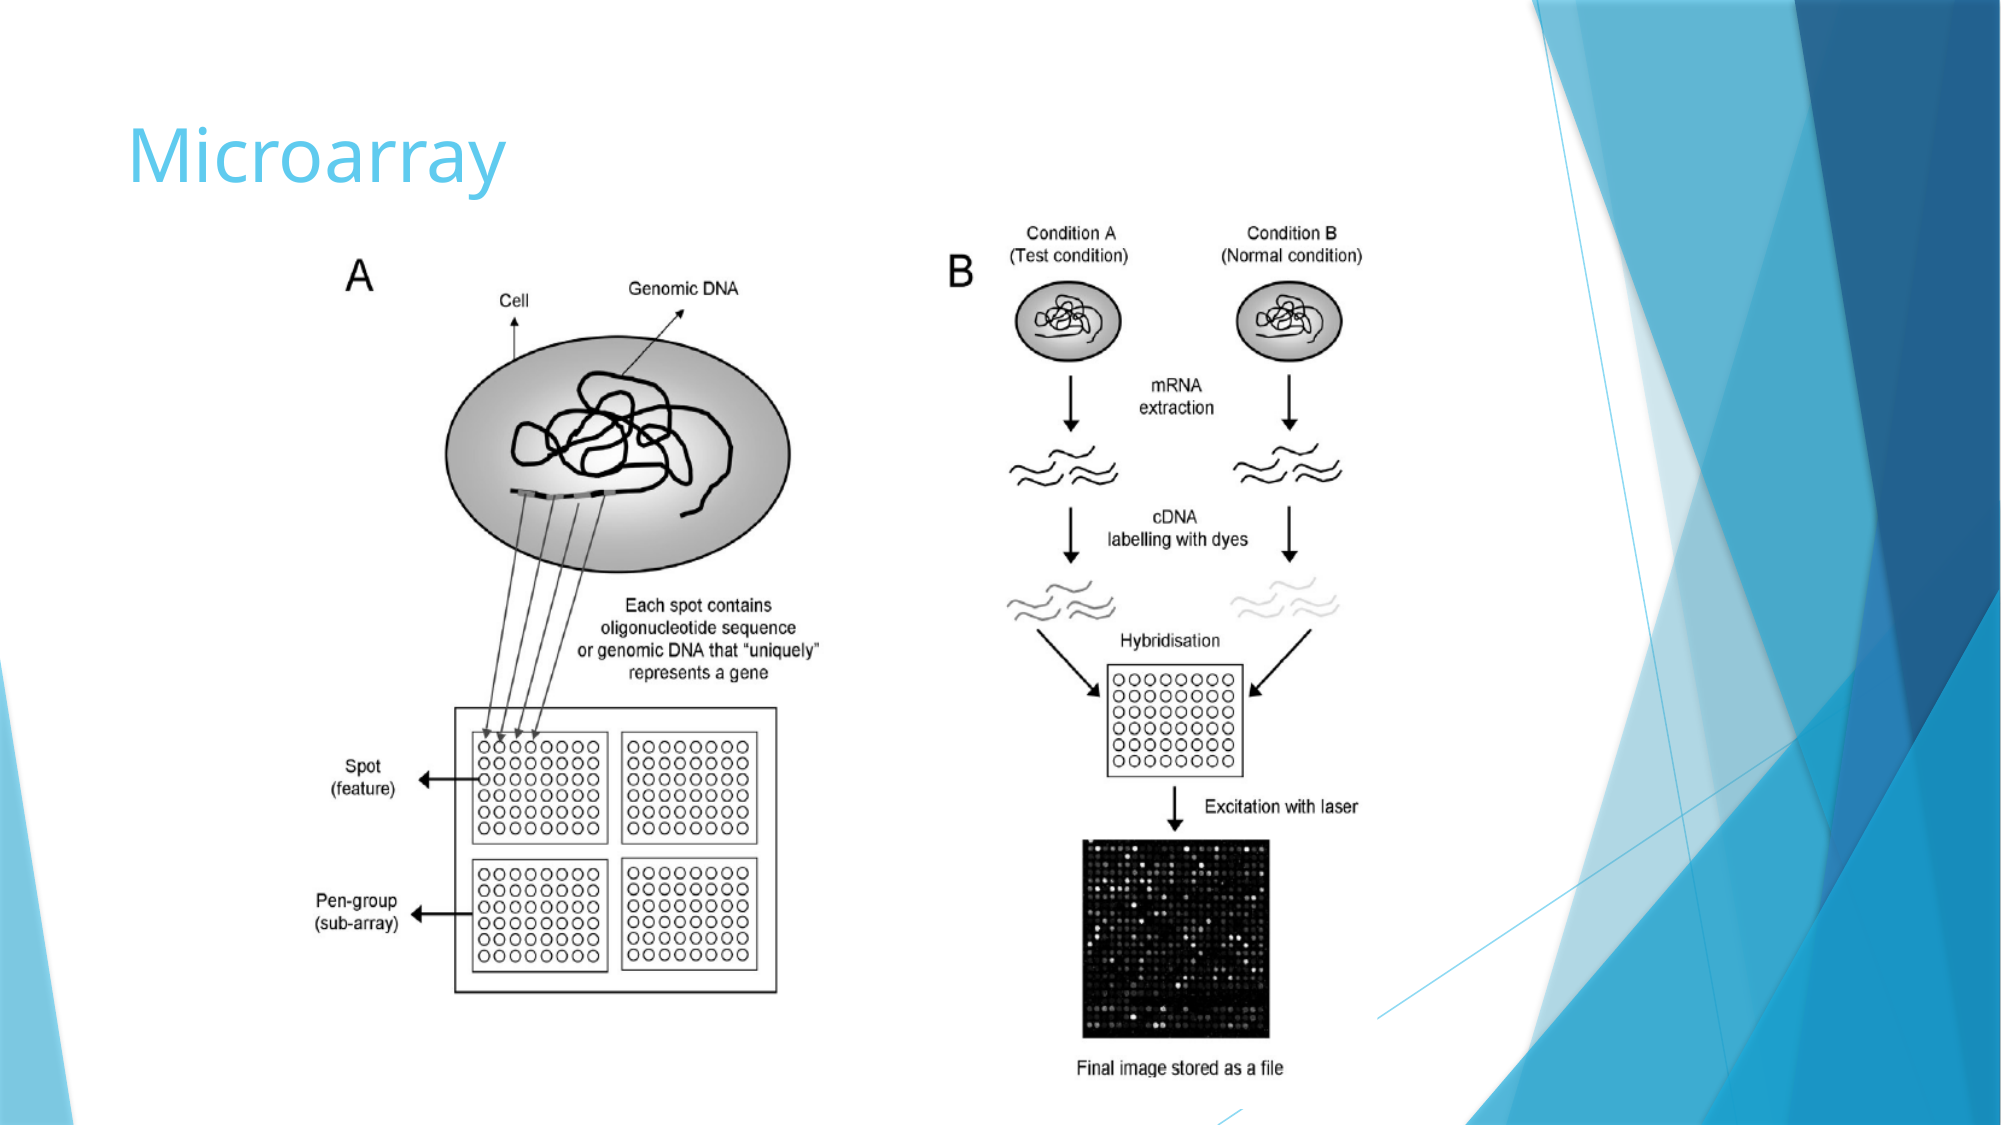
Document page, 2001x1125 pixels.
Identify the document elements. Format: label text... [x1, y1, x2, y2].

picture [254, 207, 1378, 1109]
title Microarray [111, 99, 1522, 317]
